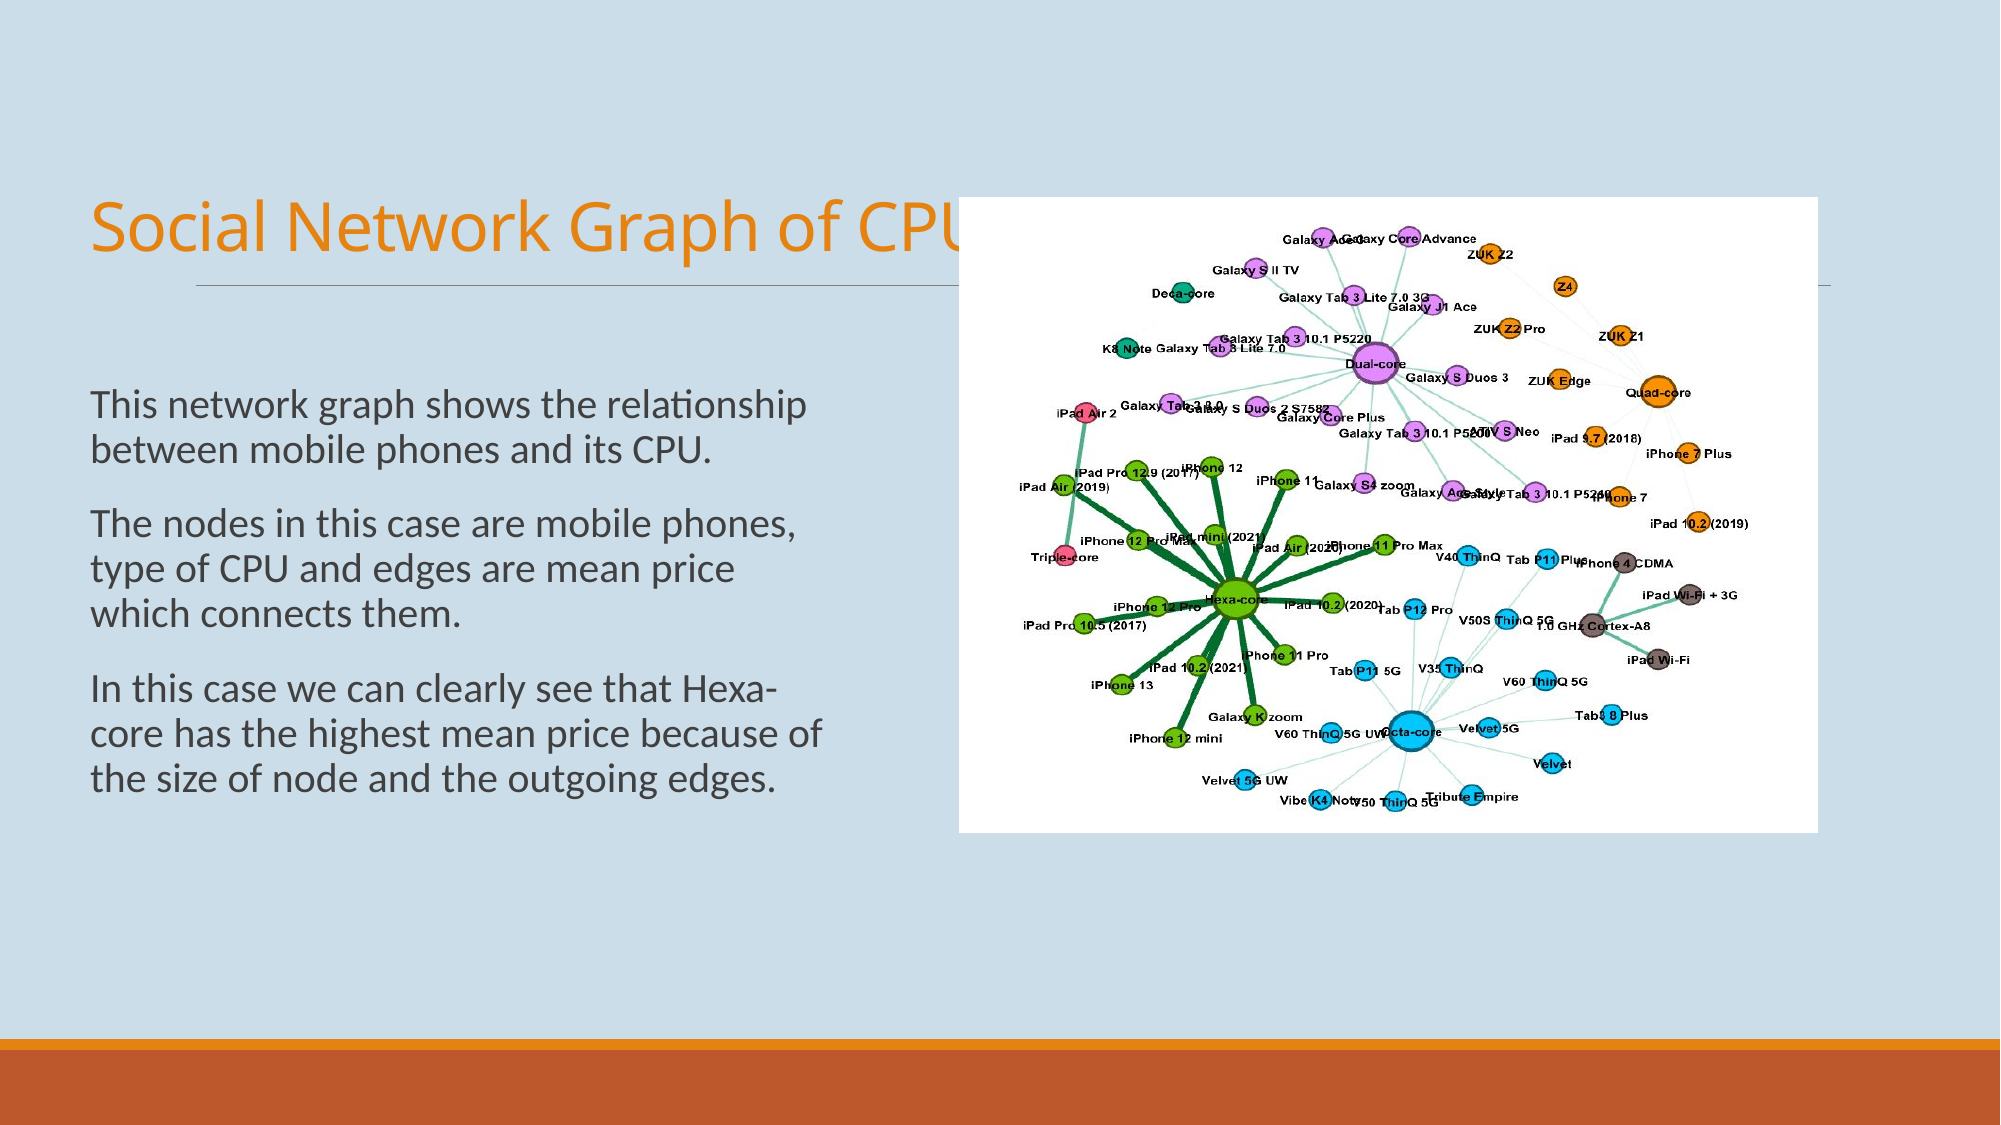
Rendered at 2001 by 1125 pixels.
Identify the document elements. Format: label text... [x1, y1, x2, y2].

title Social Network Graph of CPU [75, 124, 1037, 273]
picture [959, 197, 1819, 833]
list This network graph shows the relationship between mobile phones and its CPU. The nodes in this case are mobile phones, type of CPU and edges are mean price which connects them. In this case we can clearly see that Hexa-core has the highest mean price because of the size of node and the outgoing edges. [75, 375, 837, 1013]
